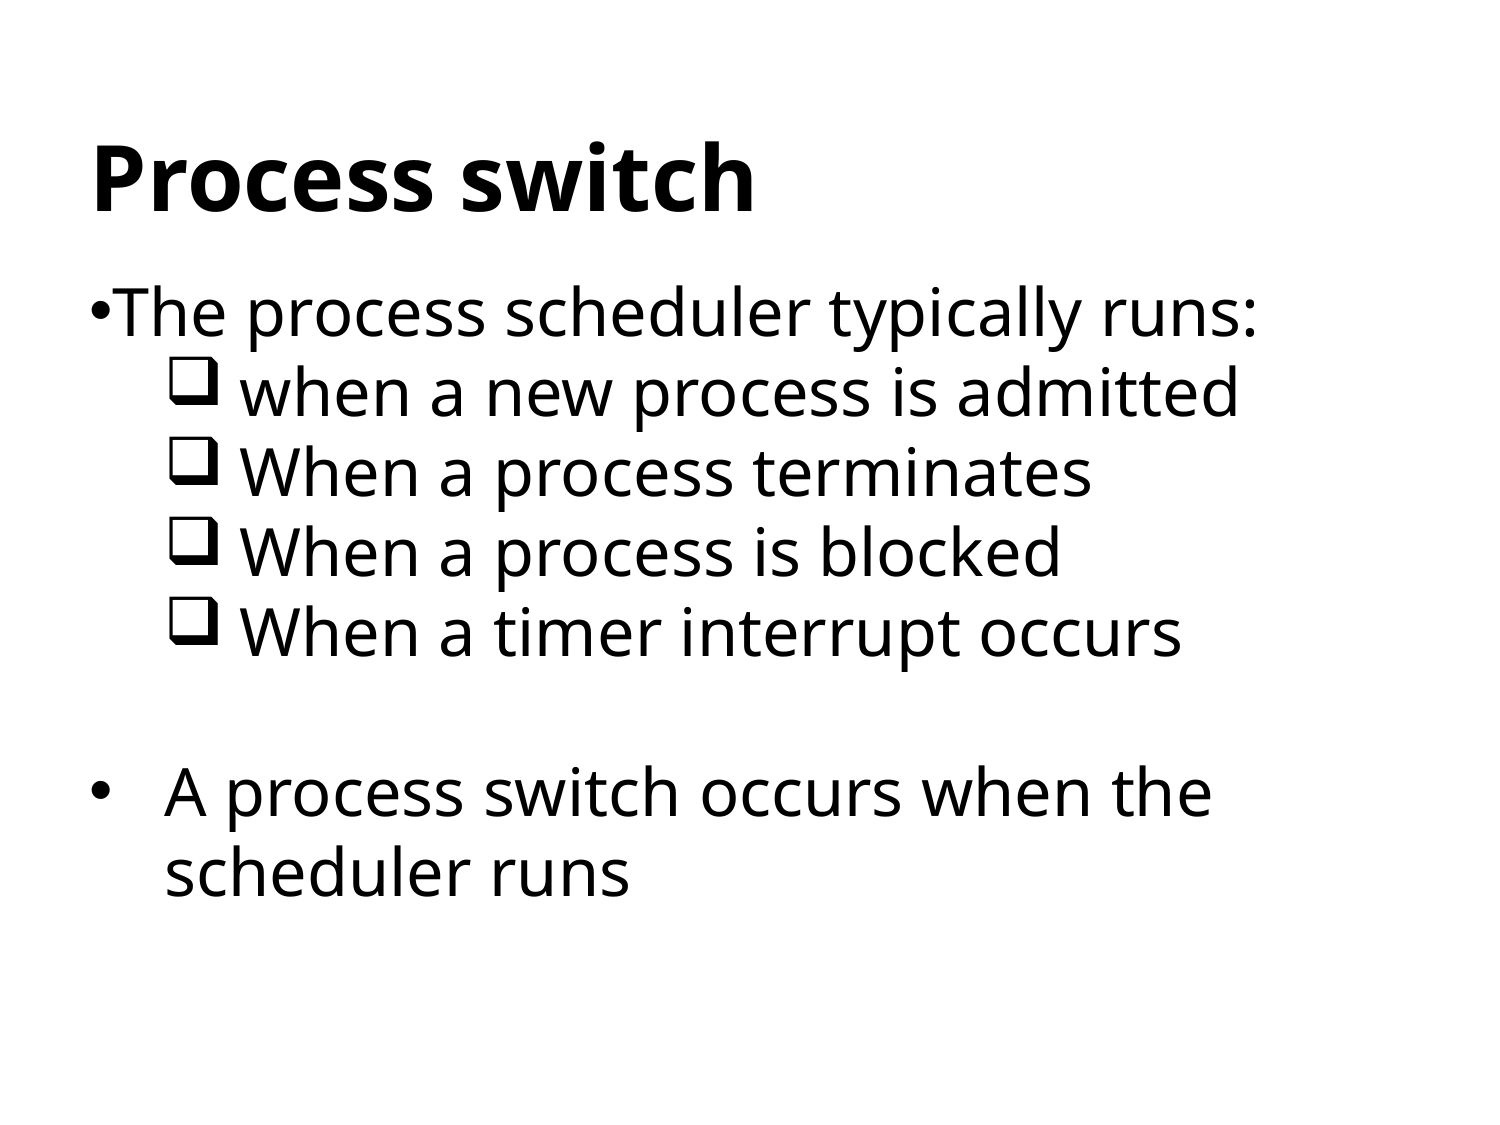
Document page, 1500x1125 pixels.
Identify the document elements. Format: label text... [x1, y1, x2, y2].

text_box Process switch [74, 50, 1425, 238]
text_box The process scheduler typically runs: when a new process is admitted When a process terminates When a process is blocked When a timer interrupt occurs A process switch occurs when the scheduler runs [74, 262, 1425, 1005]
